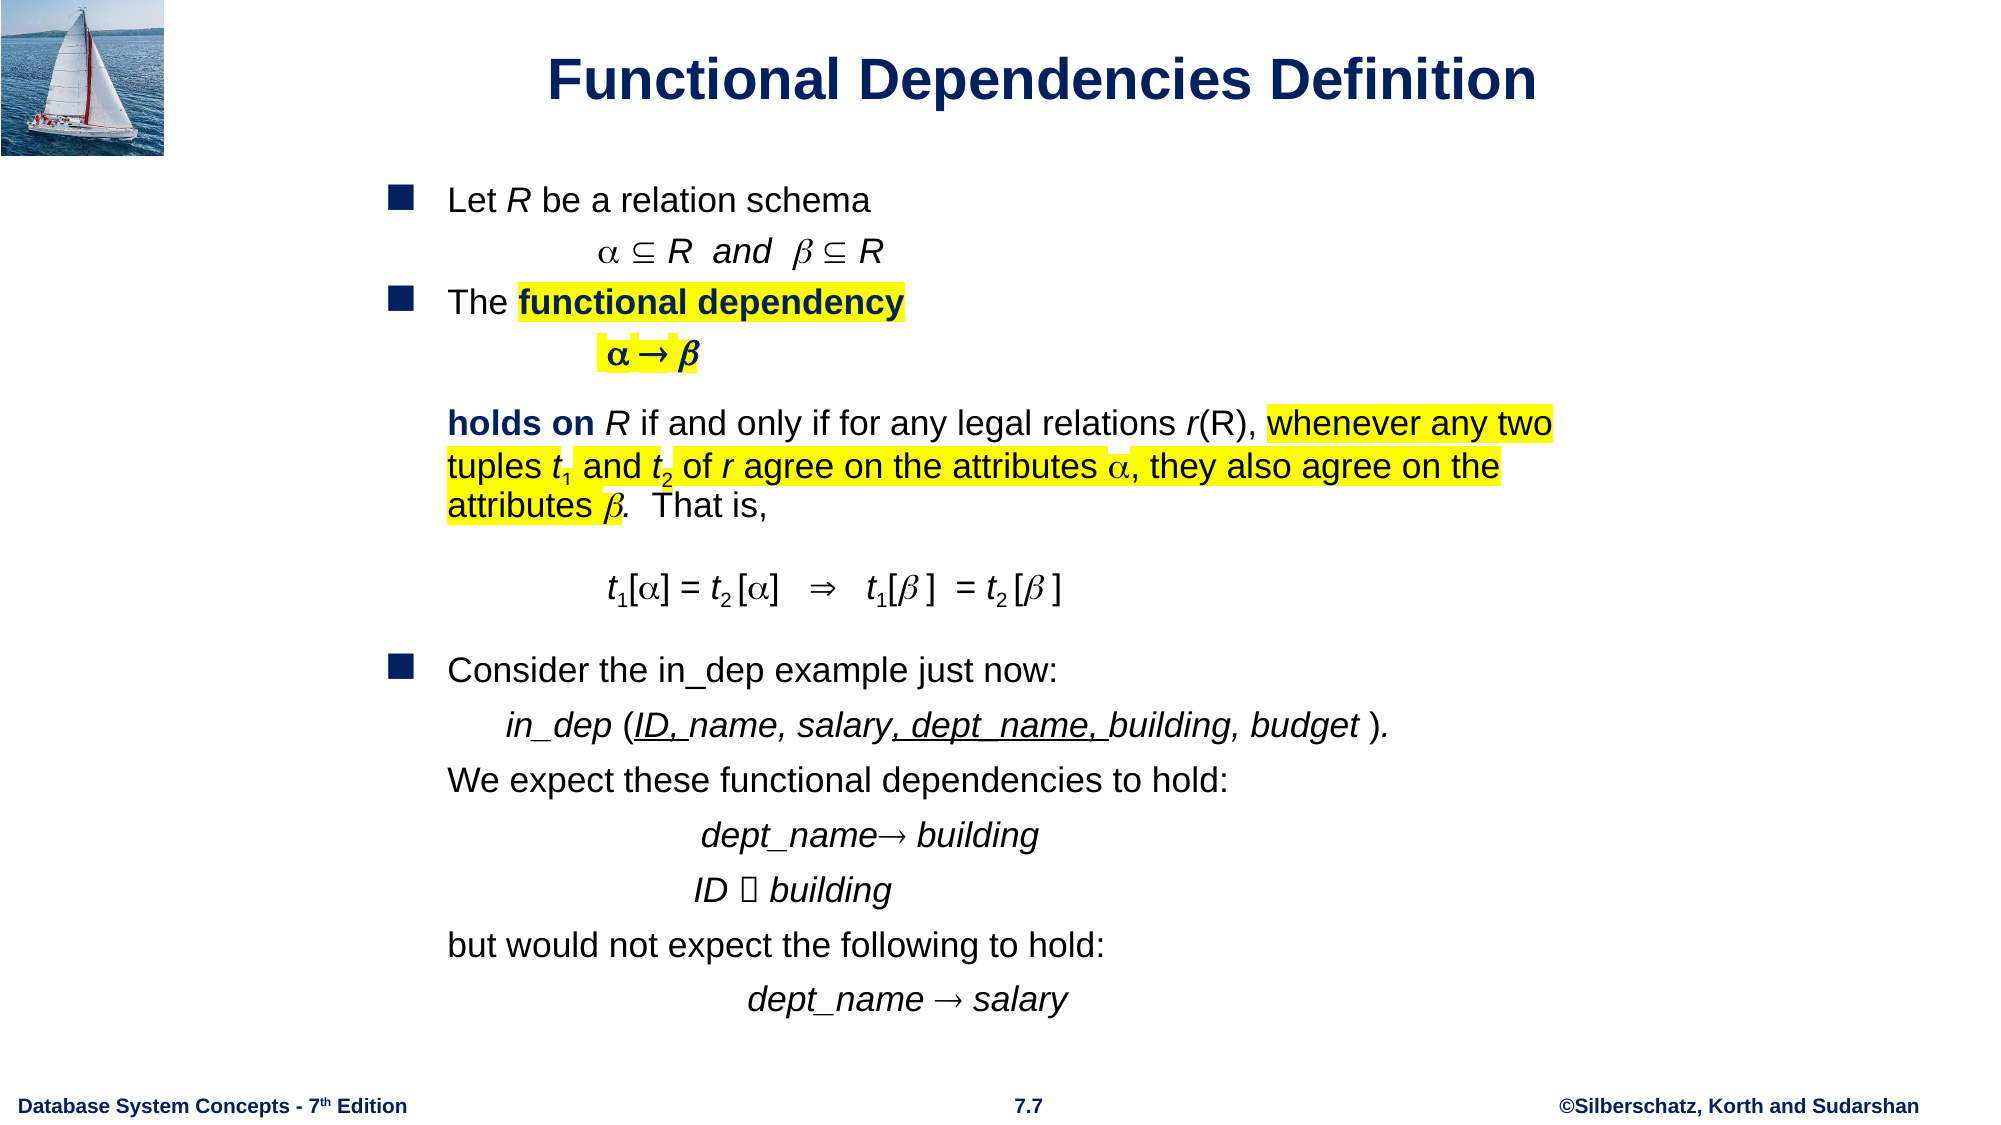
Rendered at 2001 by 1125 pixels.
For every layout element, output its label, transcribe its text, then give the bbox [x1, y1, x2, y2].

title Functional Dependencies Definition [167, 18, 1935, 120]
list Let R be a relation schema   R and   R The functional dependency    holds on R if and only if for any legal relations r(R), whenever any two tuples t1 and t2 of r agree on the attributes , they also agree on the attributes . That is, t1[] = t2 []  t1[ ] = t2 [ ] Consider the in_dep example just now: in_dep (ID, name, salary, dept_name, building, budget ). We expect these functional dependencies to hold: dept_name building ID  building but would not expect the following to hold: dept_name  salary [376, 174, 1662, 1030]
picture [1, 0, 164, 156]
